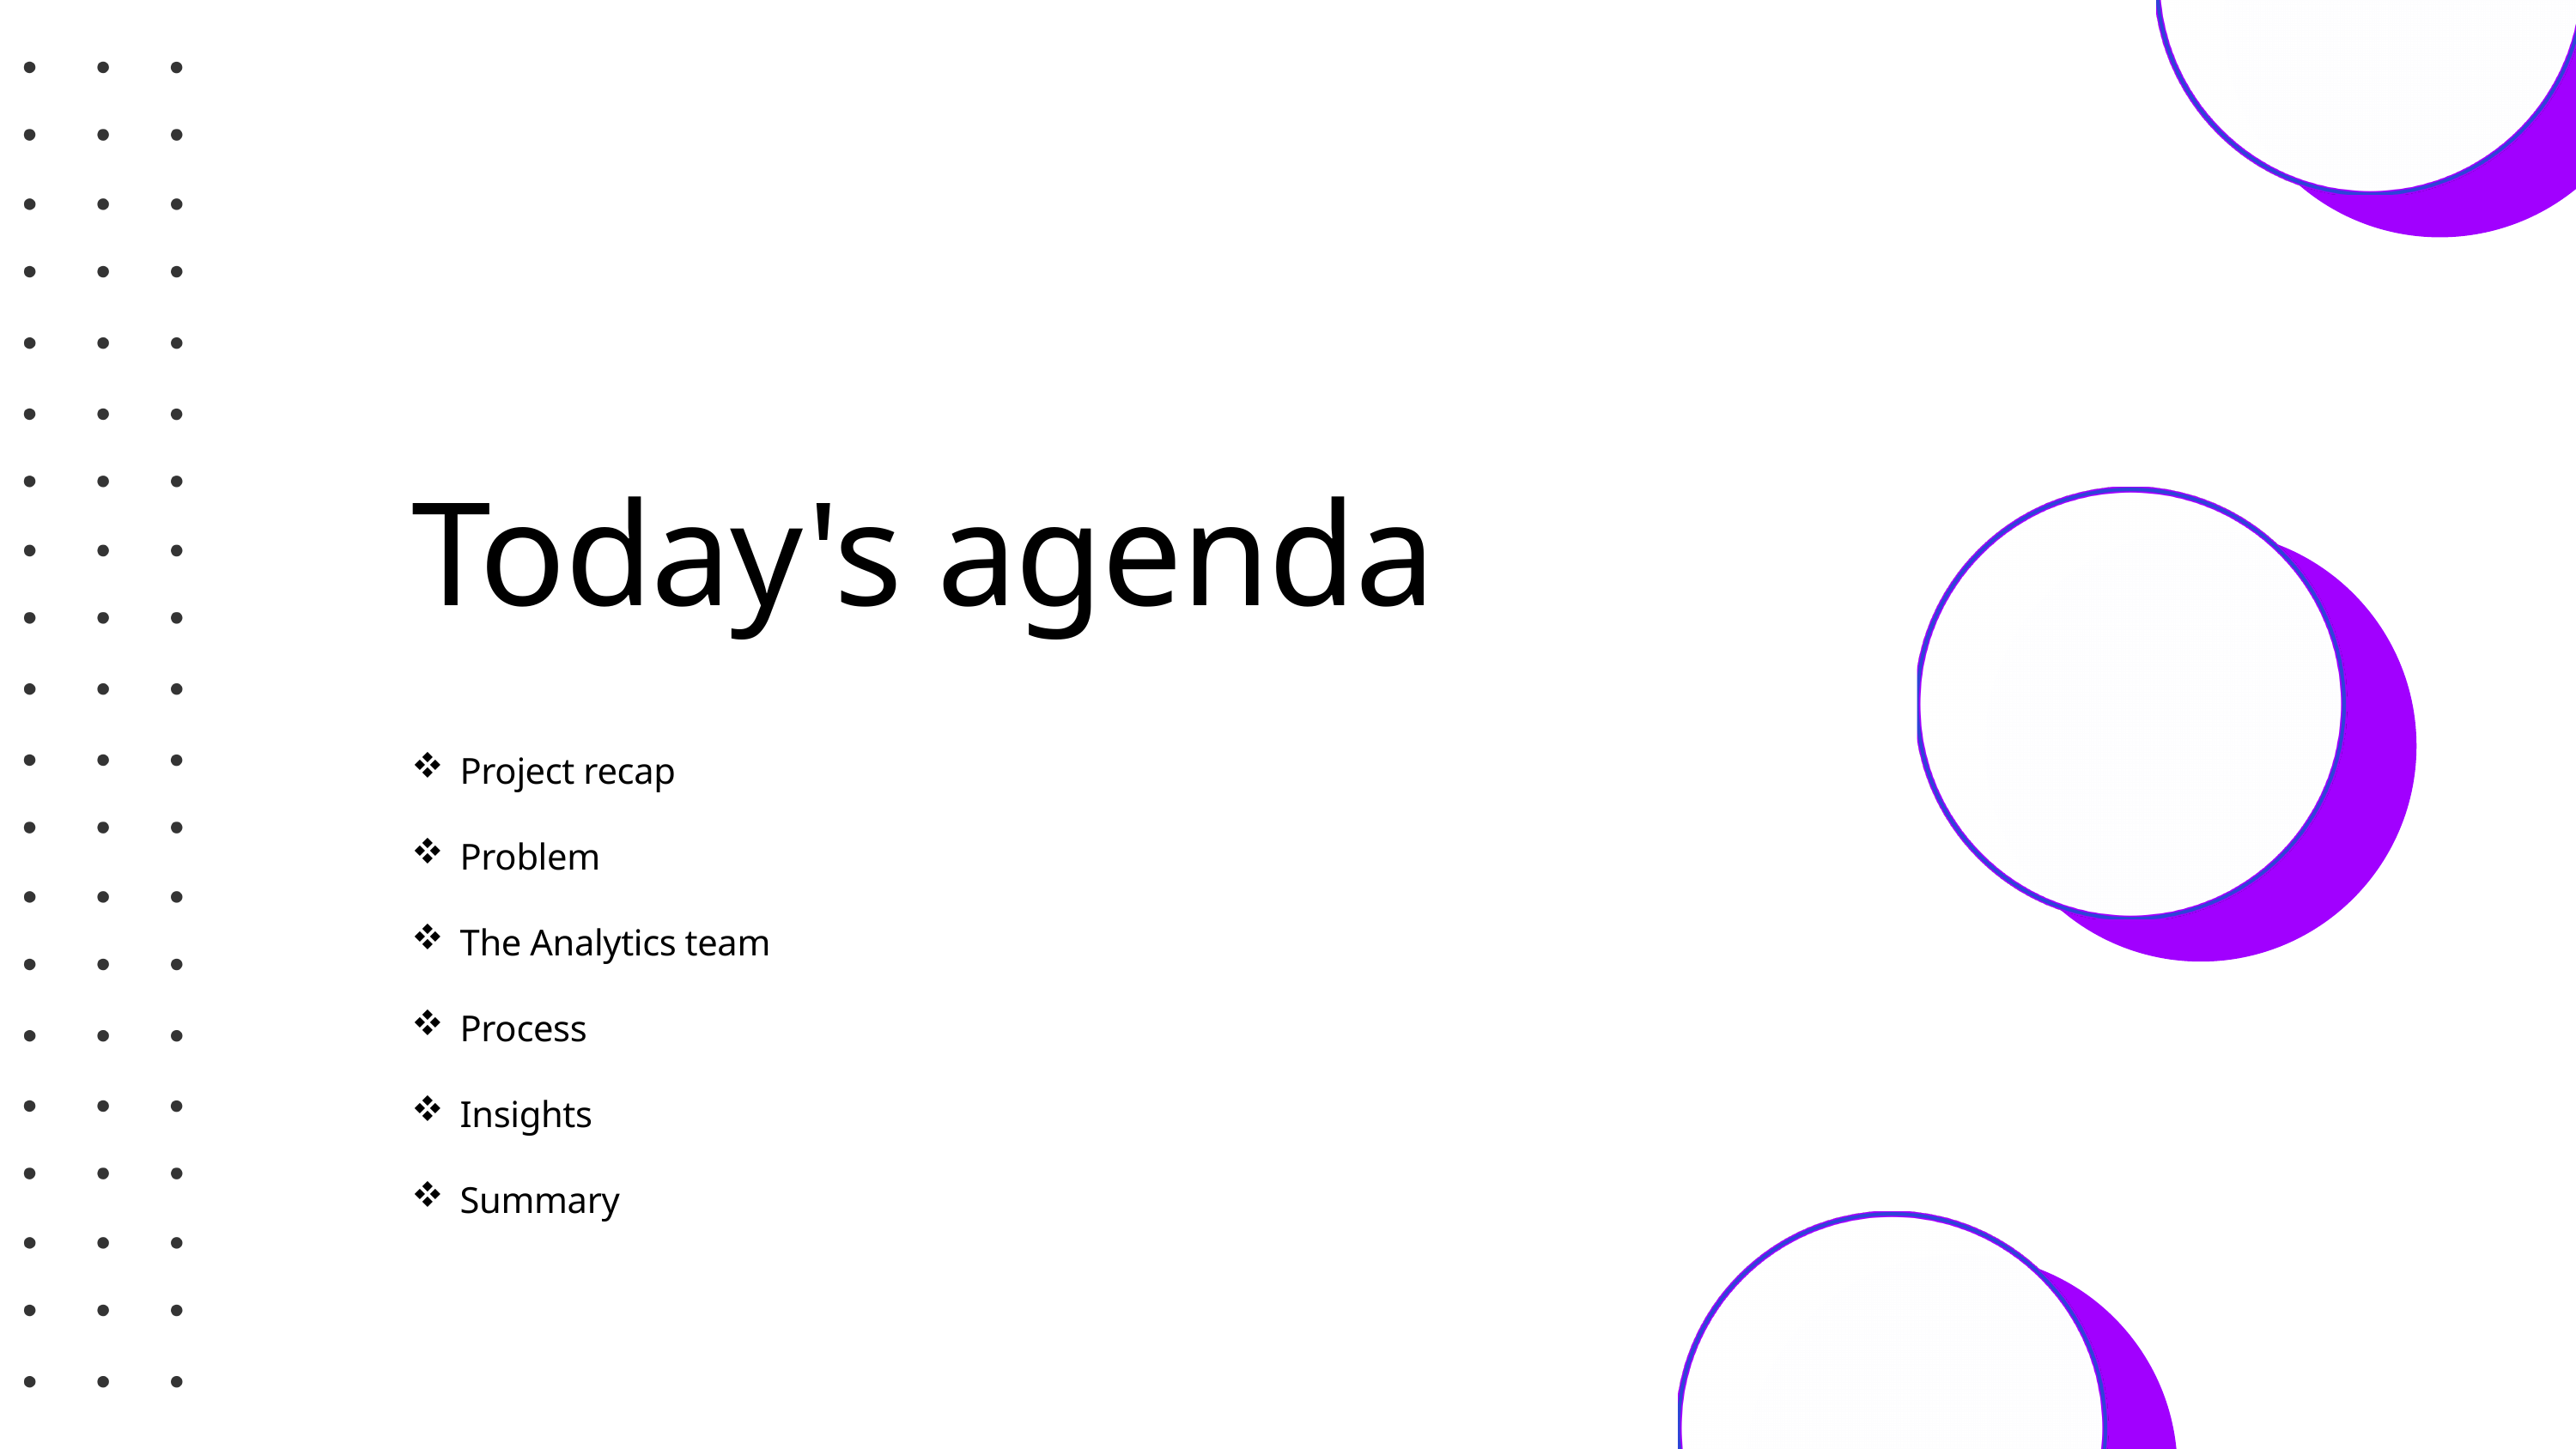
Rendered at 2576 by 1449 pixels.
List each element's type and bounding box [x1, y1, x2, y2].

text_box [1917, 487, 2417, 962]
text_box [0, 57, 187, 1392]
text_box [411, 462, 1634, 1215]
text_box [2155, 0, 2576, 238]
text_box [1677, 1210, 2178, 1449]
